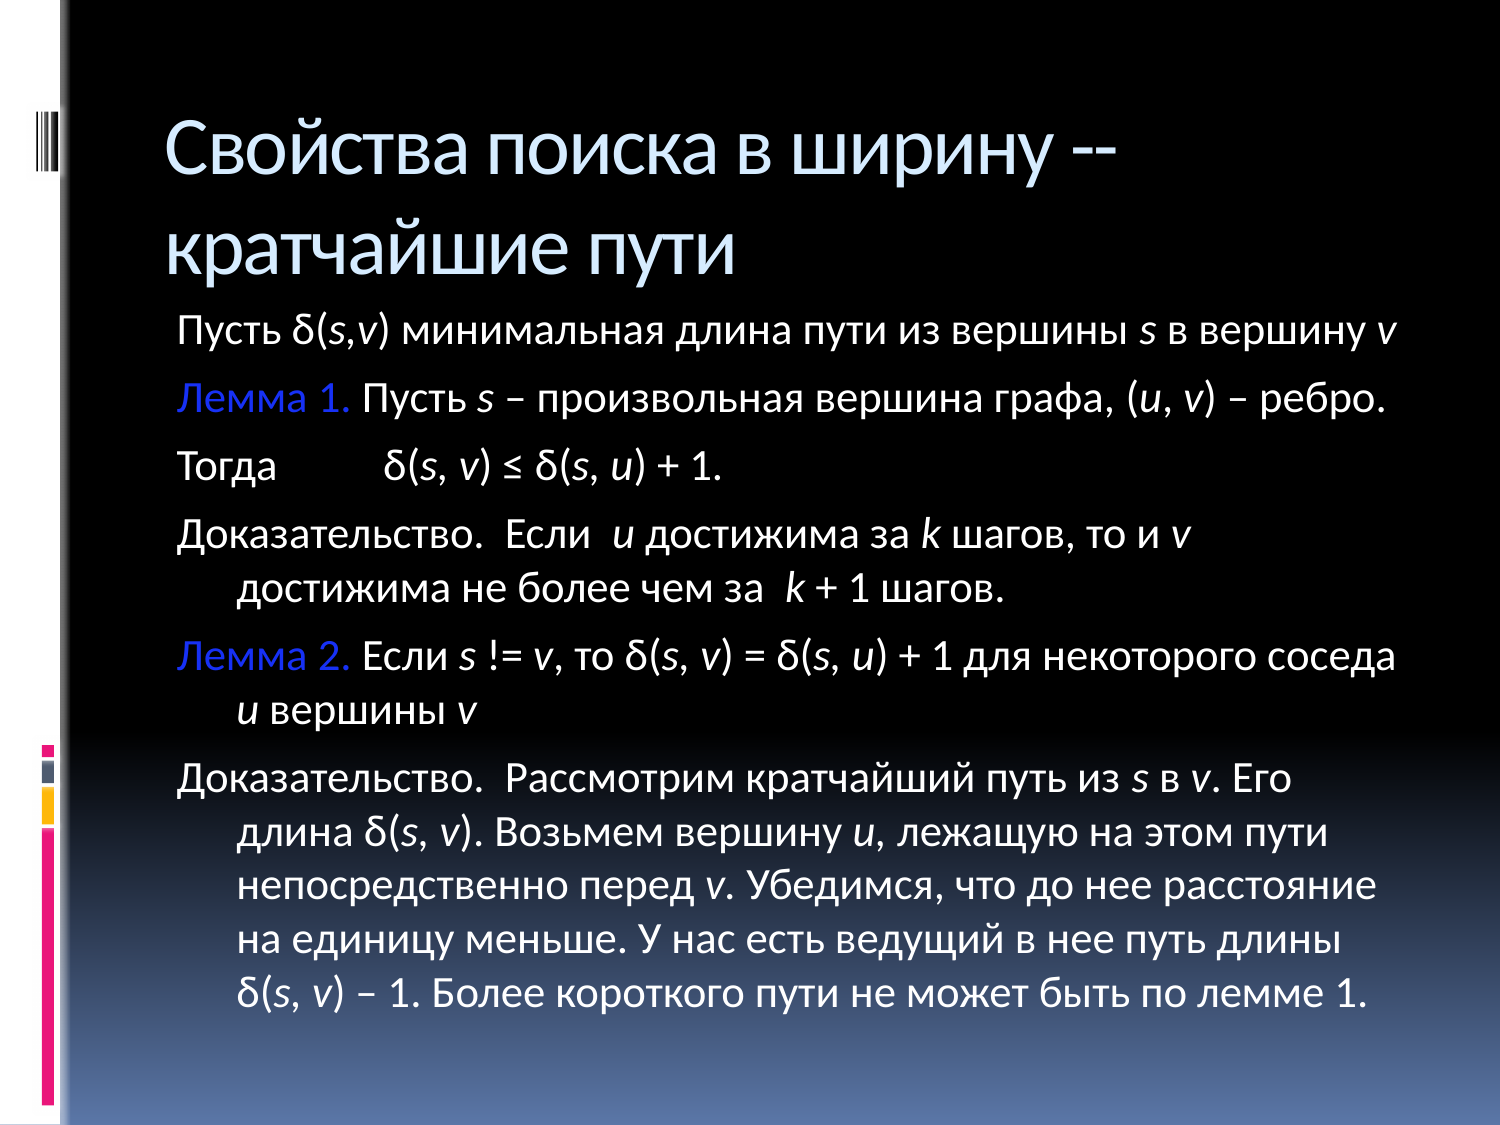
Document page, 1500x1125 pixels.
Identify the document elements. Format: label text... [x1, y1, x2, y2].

title Свойства поиска в ширину --кратчайшие пути [150, 83, 1425, 234]
list Пусть δ(s,v) минимальная длина пути из вершины s в вершину v Лемма 1. Пусть s – произвольная вершина графа, (u, v) – ребро. Тогда δ(s, v) ≤ δ(s, u) + 1. Доказательство. Если u достижима за k шагов, то и v достижима не более чем за k + 1 шагов. Лемма 2. Если s != v, то δ(s, v) = δ(s, u) + 1 для некоторого соседа u вершины v Доказательство. Рассмотрим кратчайший путь из s в v. Его длина δ(s, v). Возьмем вершину u, лежащую на этом пути непосредственно перед v. Убедимся, что до нее расстояние на единицу меньше. У нас есть ведущий в нее путь длины δ(s, v) – 1. Более короткого пути не может быть по лемме 1. [150, 292, 1425, 1043]
